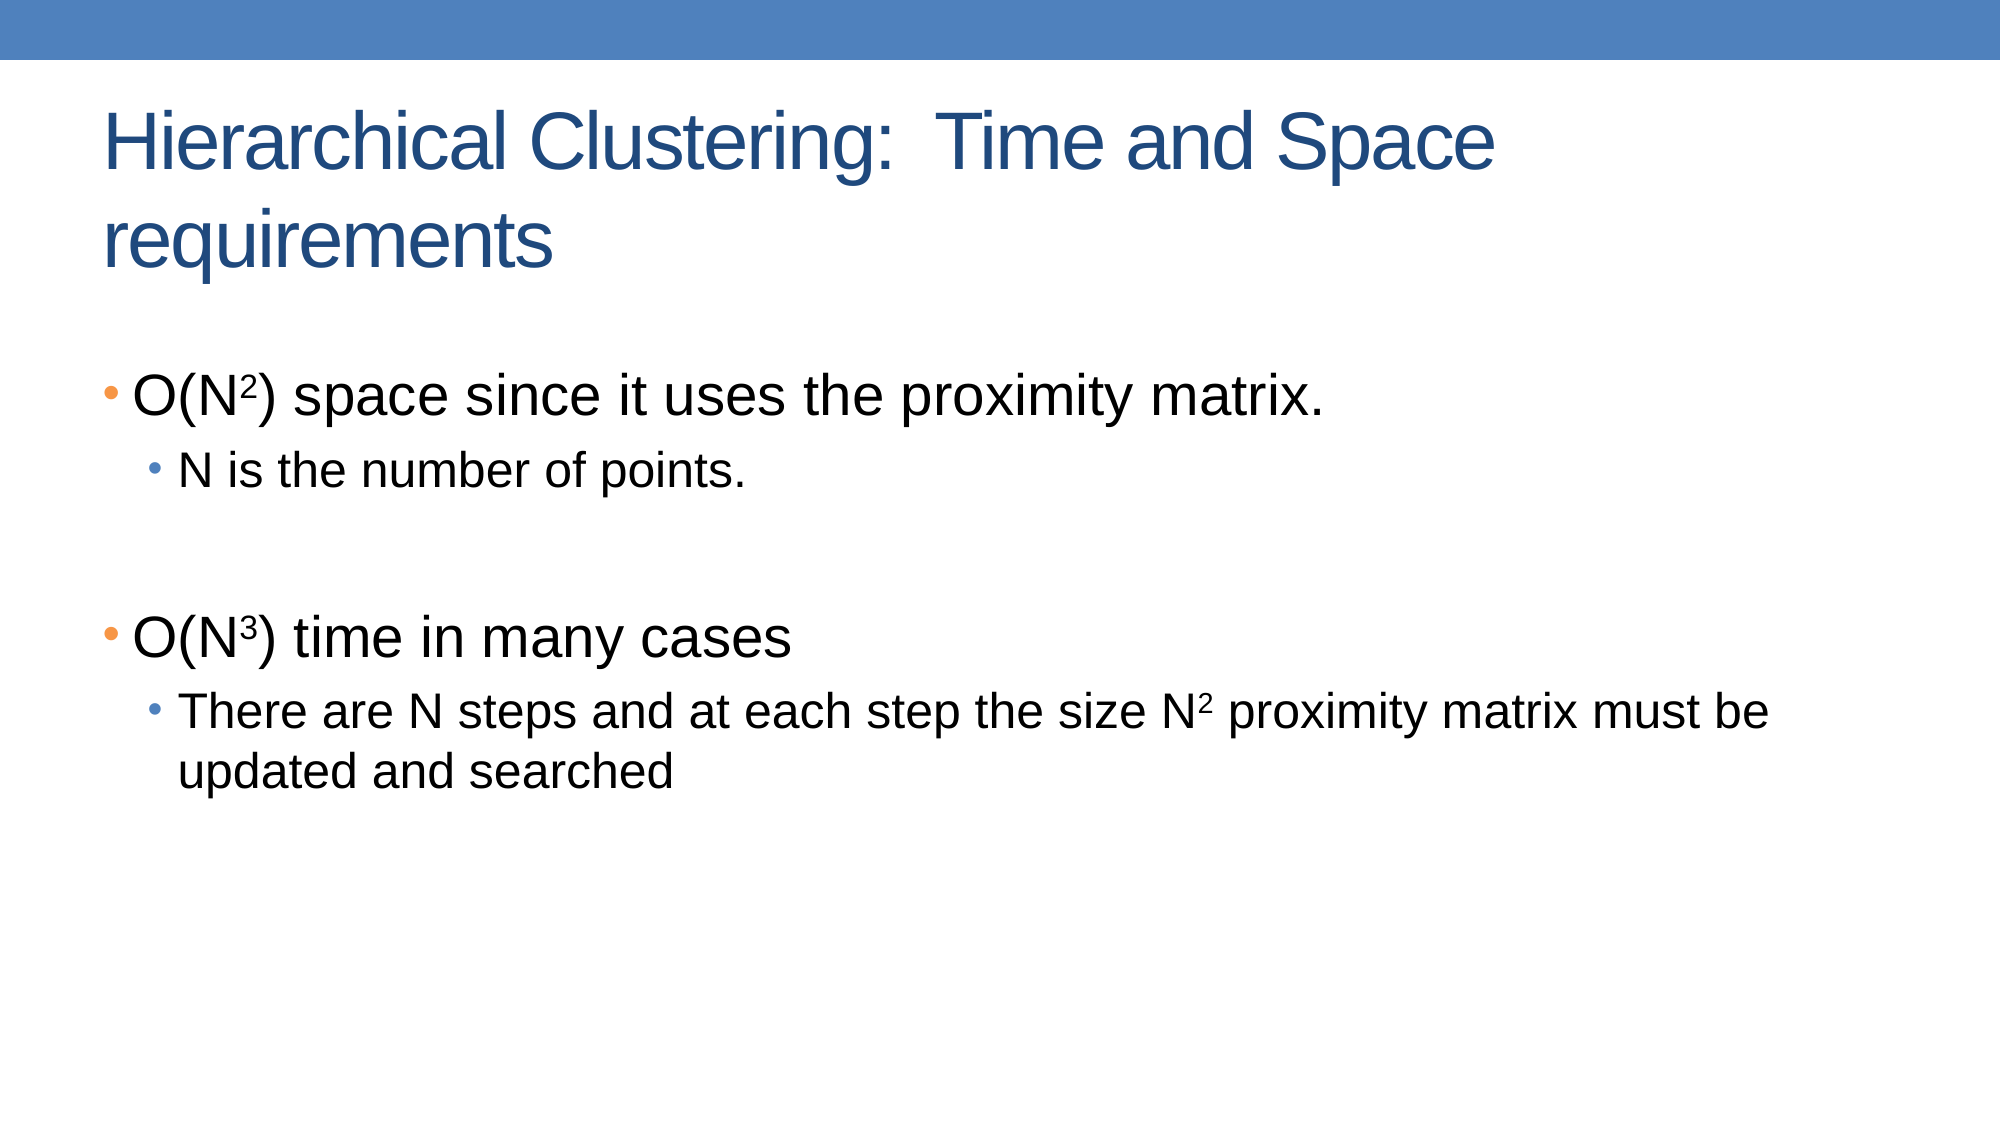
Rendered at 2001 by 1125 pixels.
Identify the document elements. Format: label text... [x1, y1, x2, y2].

list O(N2) space since it uses the proximity matrix. N is the number of points. O(N3) time in many cases There are N steps and at each step the size N2 proximity matrix must be updated and searched [87, 350, 1938, 1044]
title Hierarchical Clustering: Time and Space requirements [87, 79, 1850, 293]
